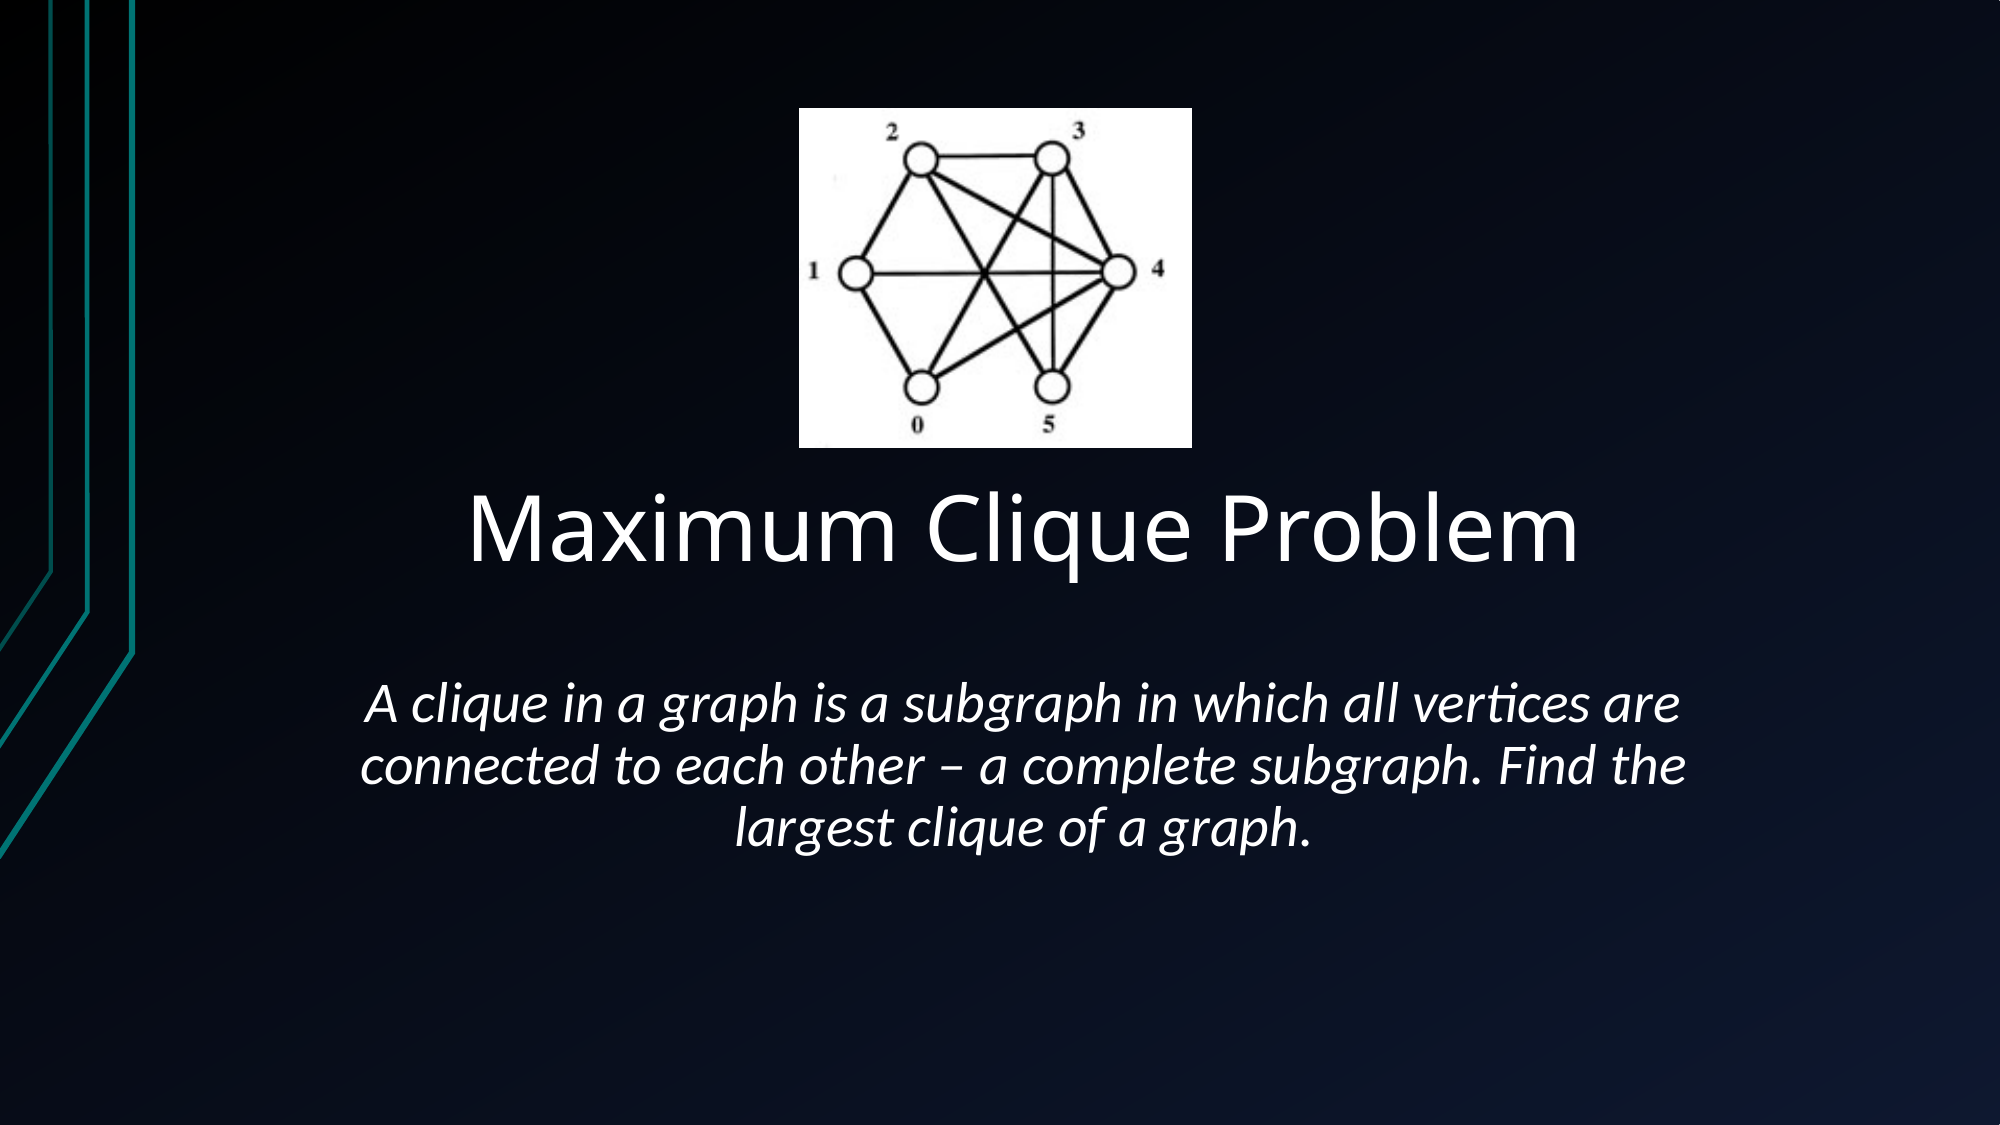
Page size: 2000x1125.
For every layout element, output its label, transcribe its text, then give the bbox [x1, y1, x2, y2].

title Maximum Clique Problem [174, 483, 1875, 592]
list A clique in a graph is a subgraph in which all vertices are connected to each other – a complete subgraph. Find the largest clique of a graph. [330, 662, 1719, 871]
picture [799, 107, 1192, 449]
